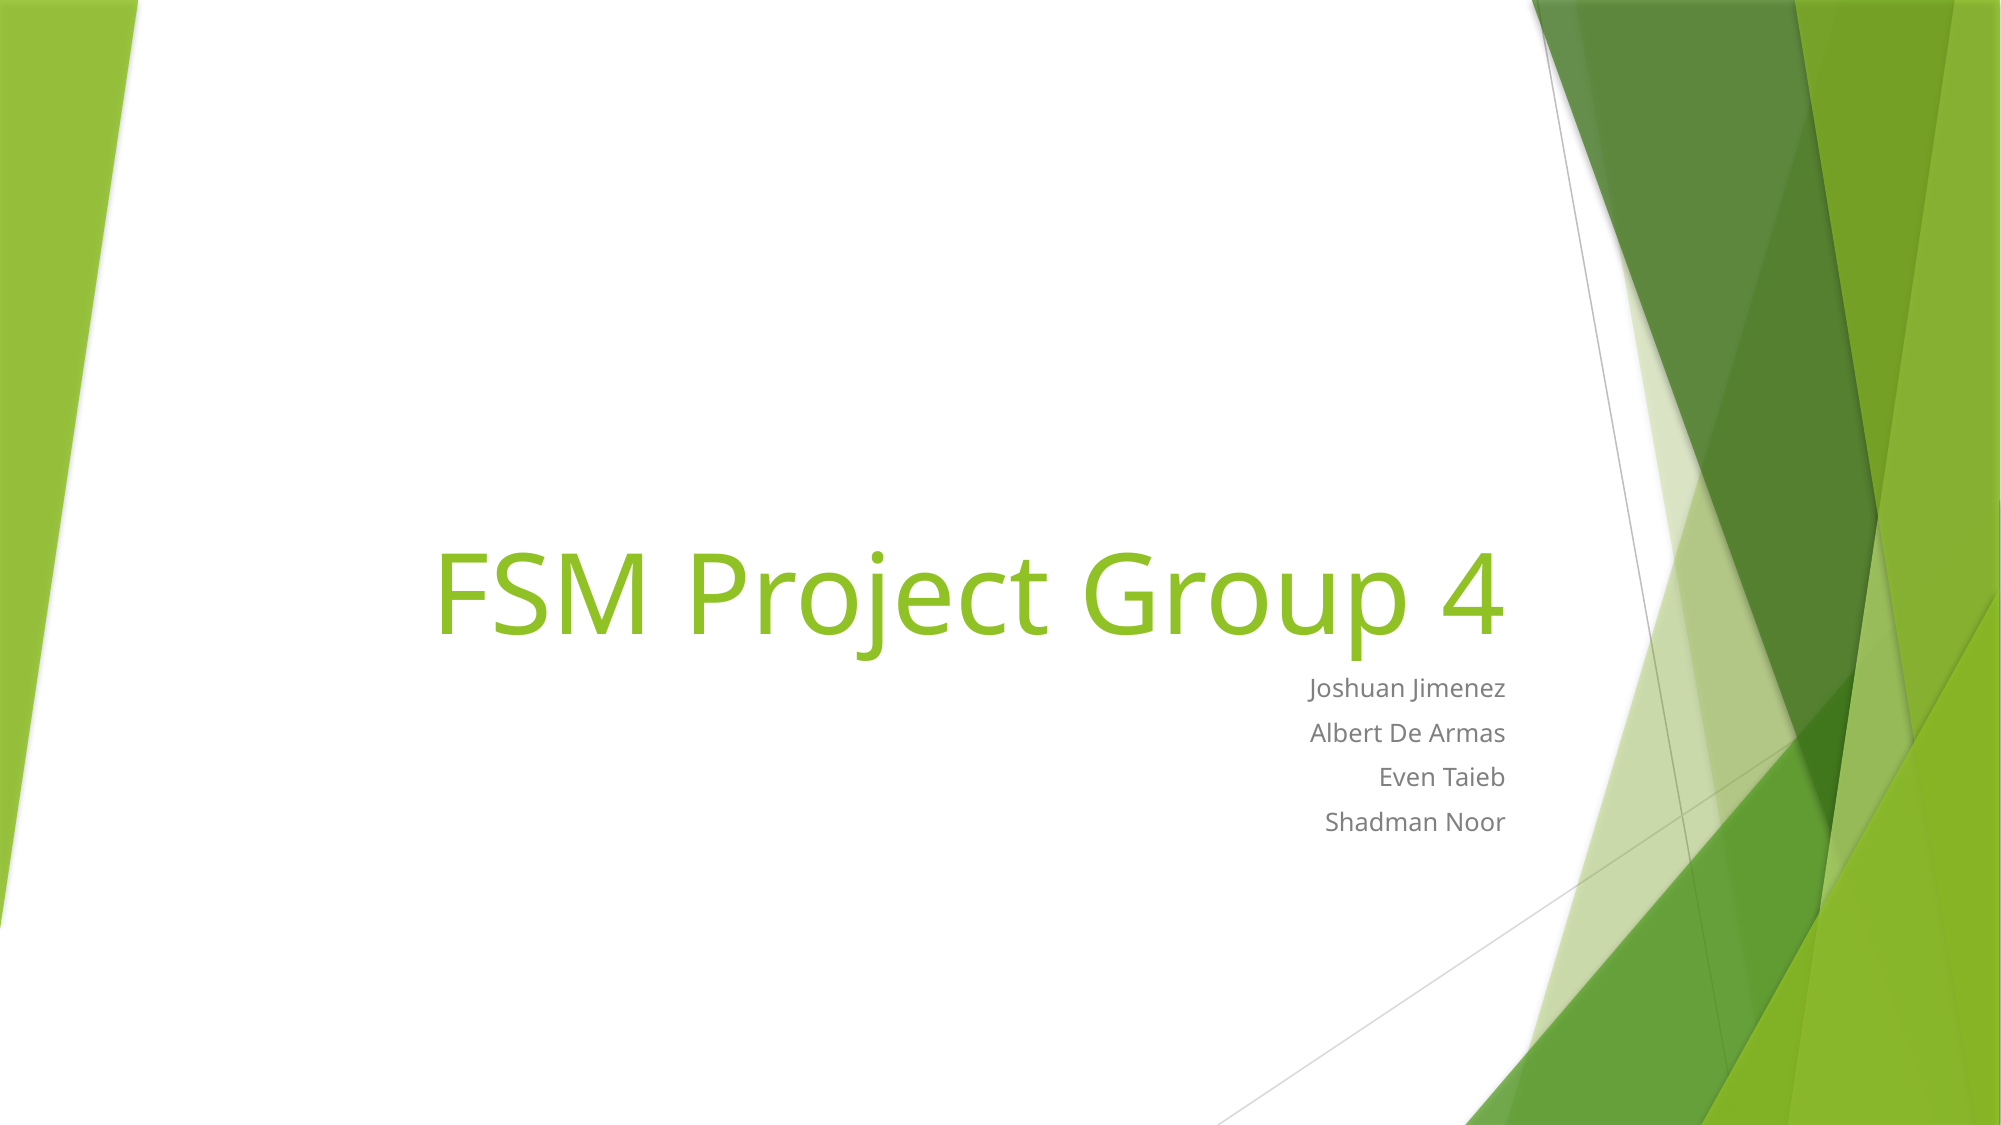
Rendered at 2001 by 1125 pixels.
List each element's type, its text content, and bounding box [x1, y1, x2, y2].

title FSM Project Group 4 [247, 394, 1522, 664]
subtitle Joshuan Jimenez Albert De Armas Even Taieb Shadman Noor [247, 664, 1522, 845]
